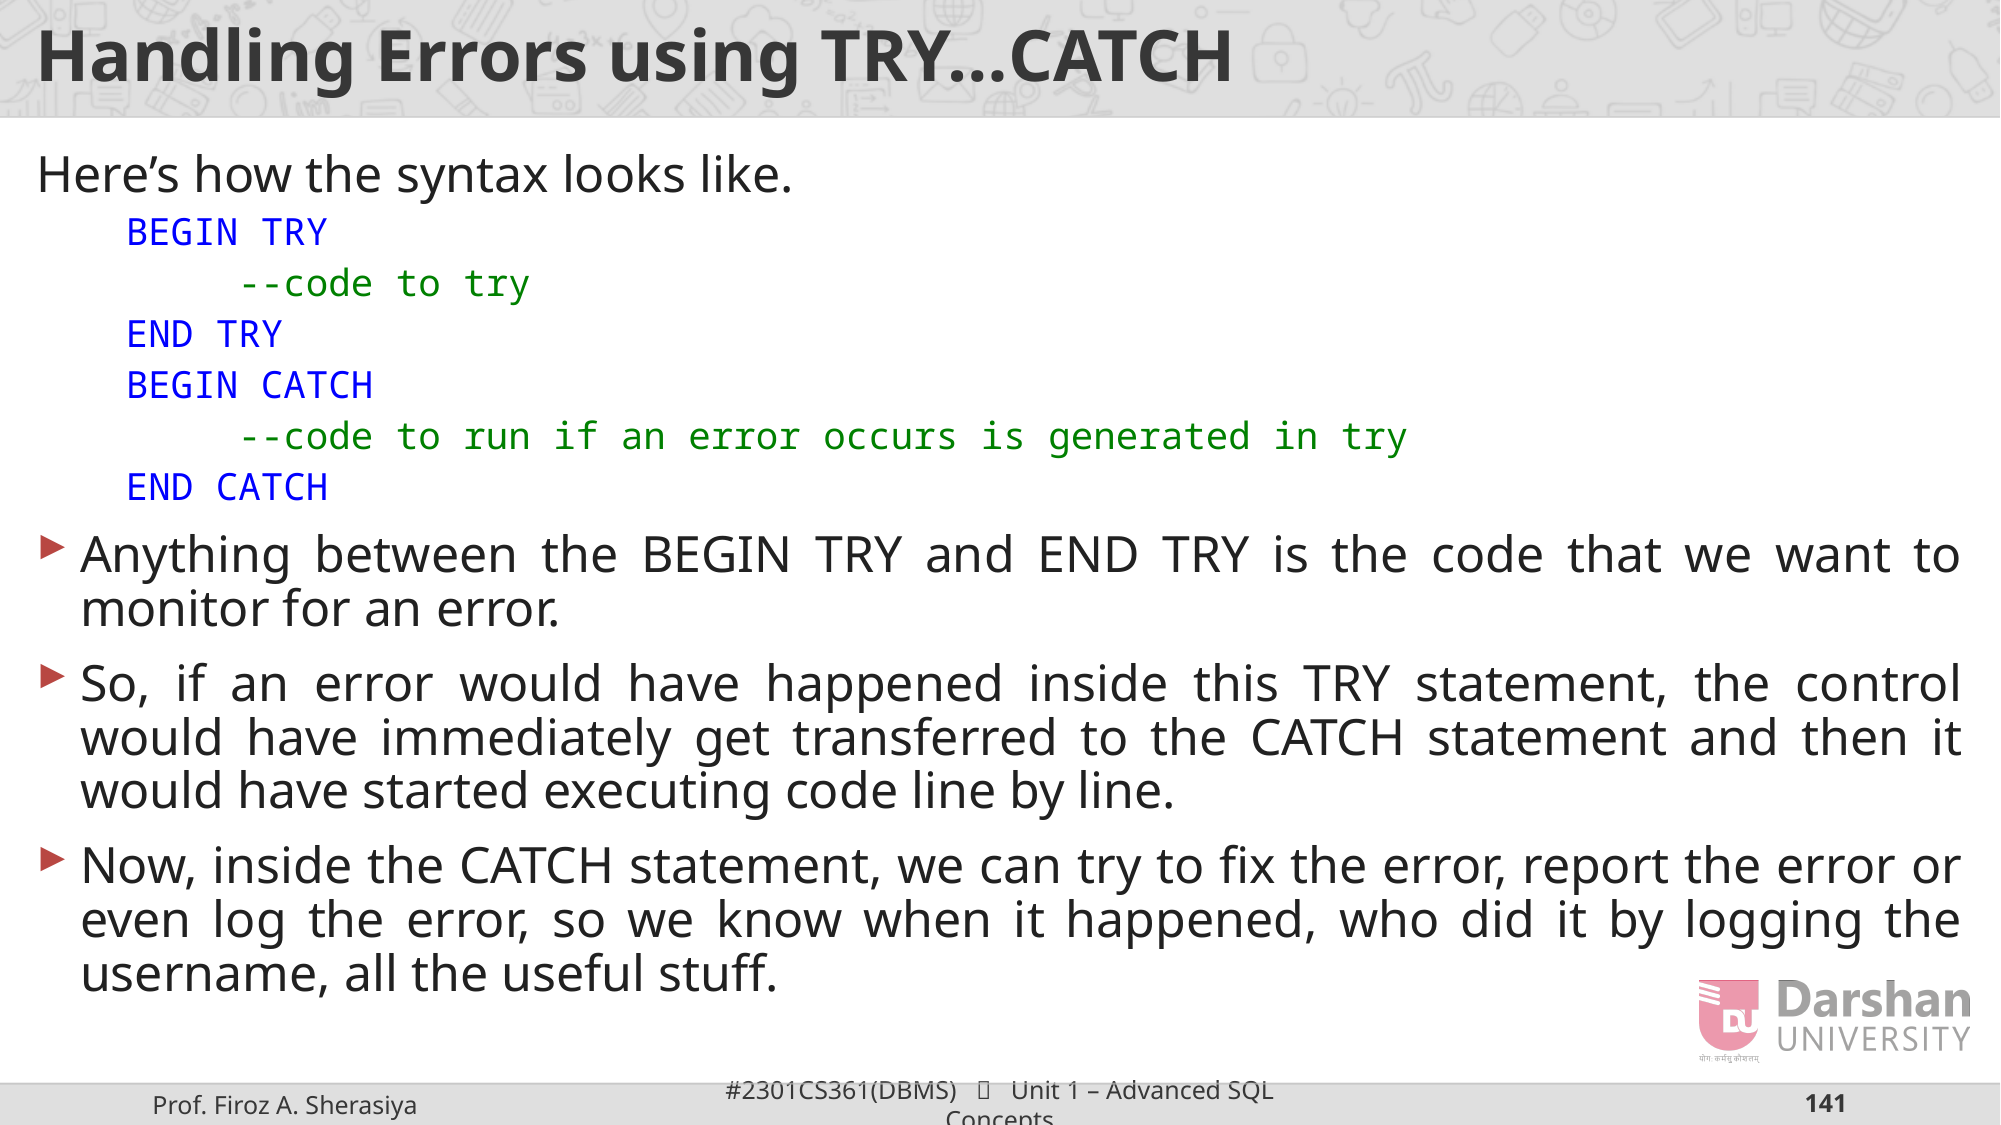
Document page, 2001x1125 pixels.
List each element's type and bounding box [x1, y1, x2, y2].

title [0, 0, 2000, 117]
text_box [1699, 1059, 1970, 1063]
list [21, 141, 1979, 1059]
